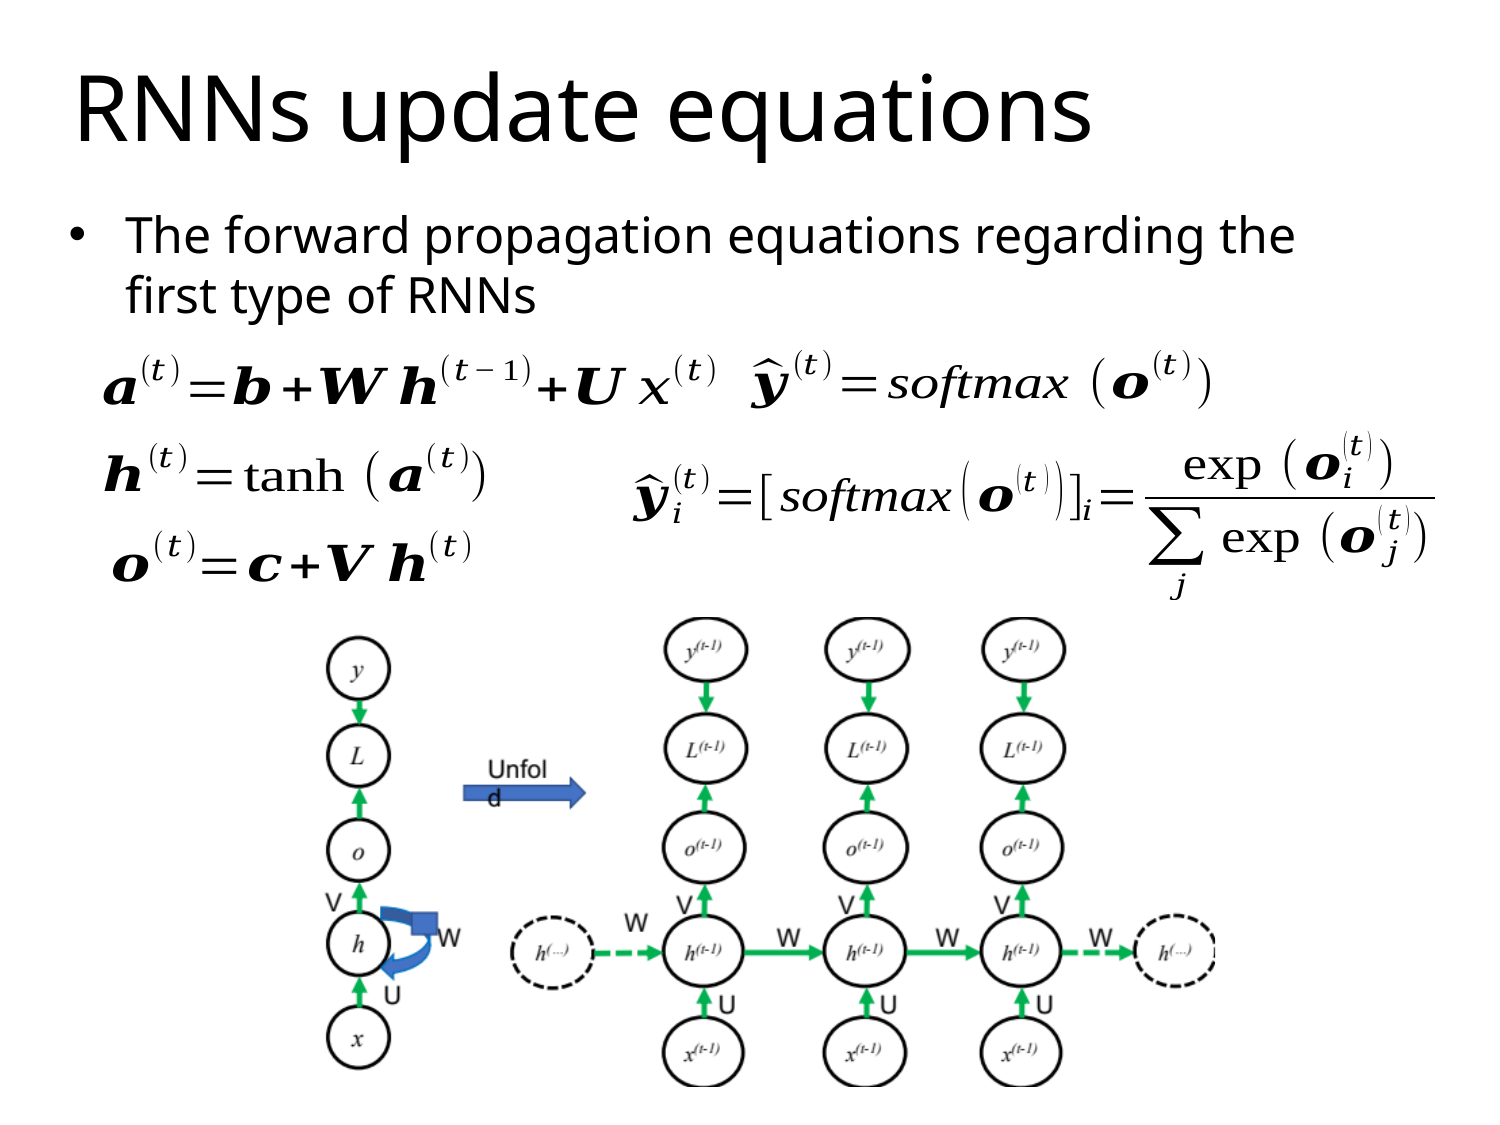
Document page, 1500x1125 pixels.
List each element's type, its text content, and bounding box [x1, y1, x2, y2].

picture [310, 616, 1216, 1087]
title RNNs update equations [57, 29, 1352, 193]
text_box The forward propagation equations regarding the first type of RNNs [53, 196, 1355, 331]
